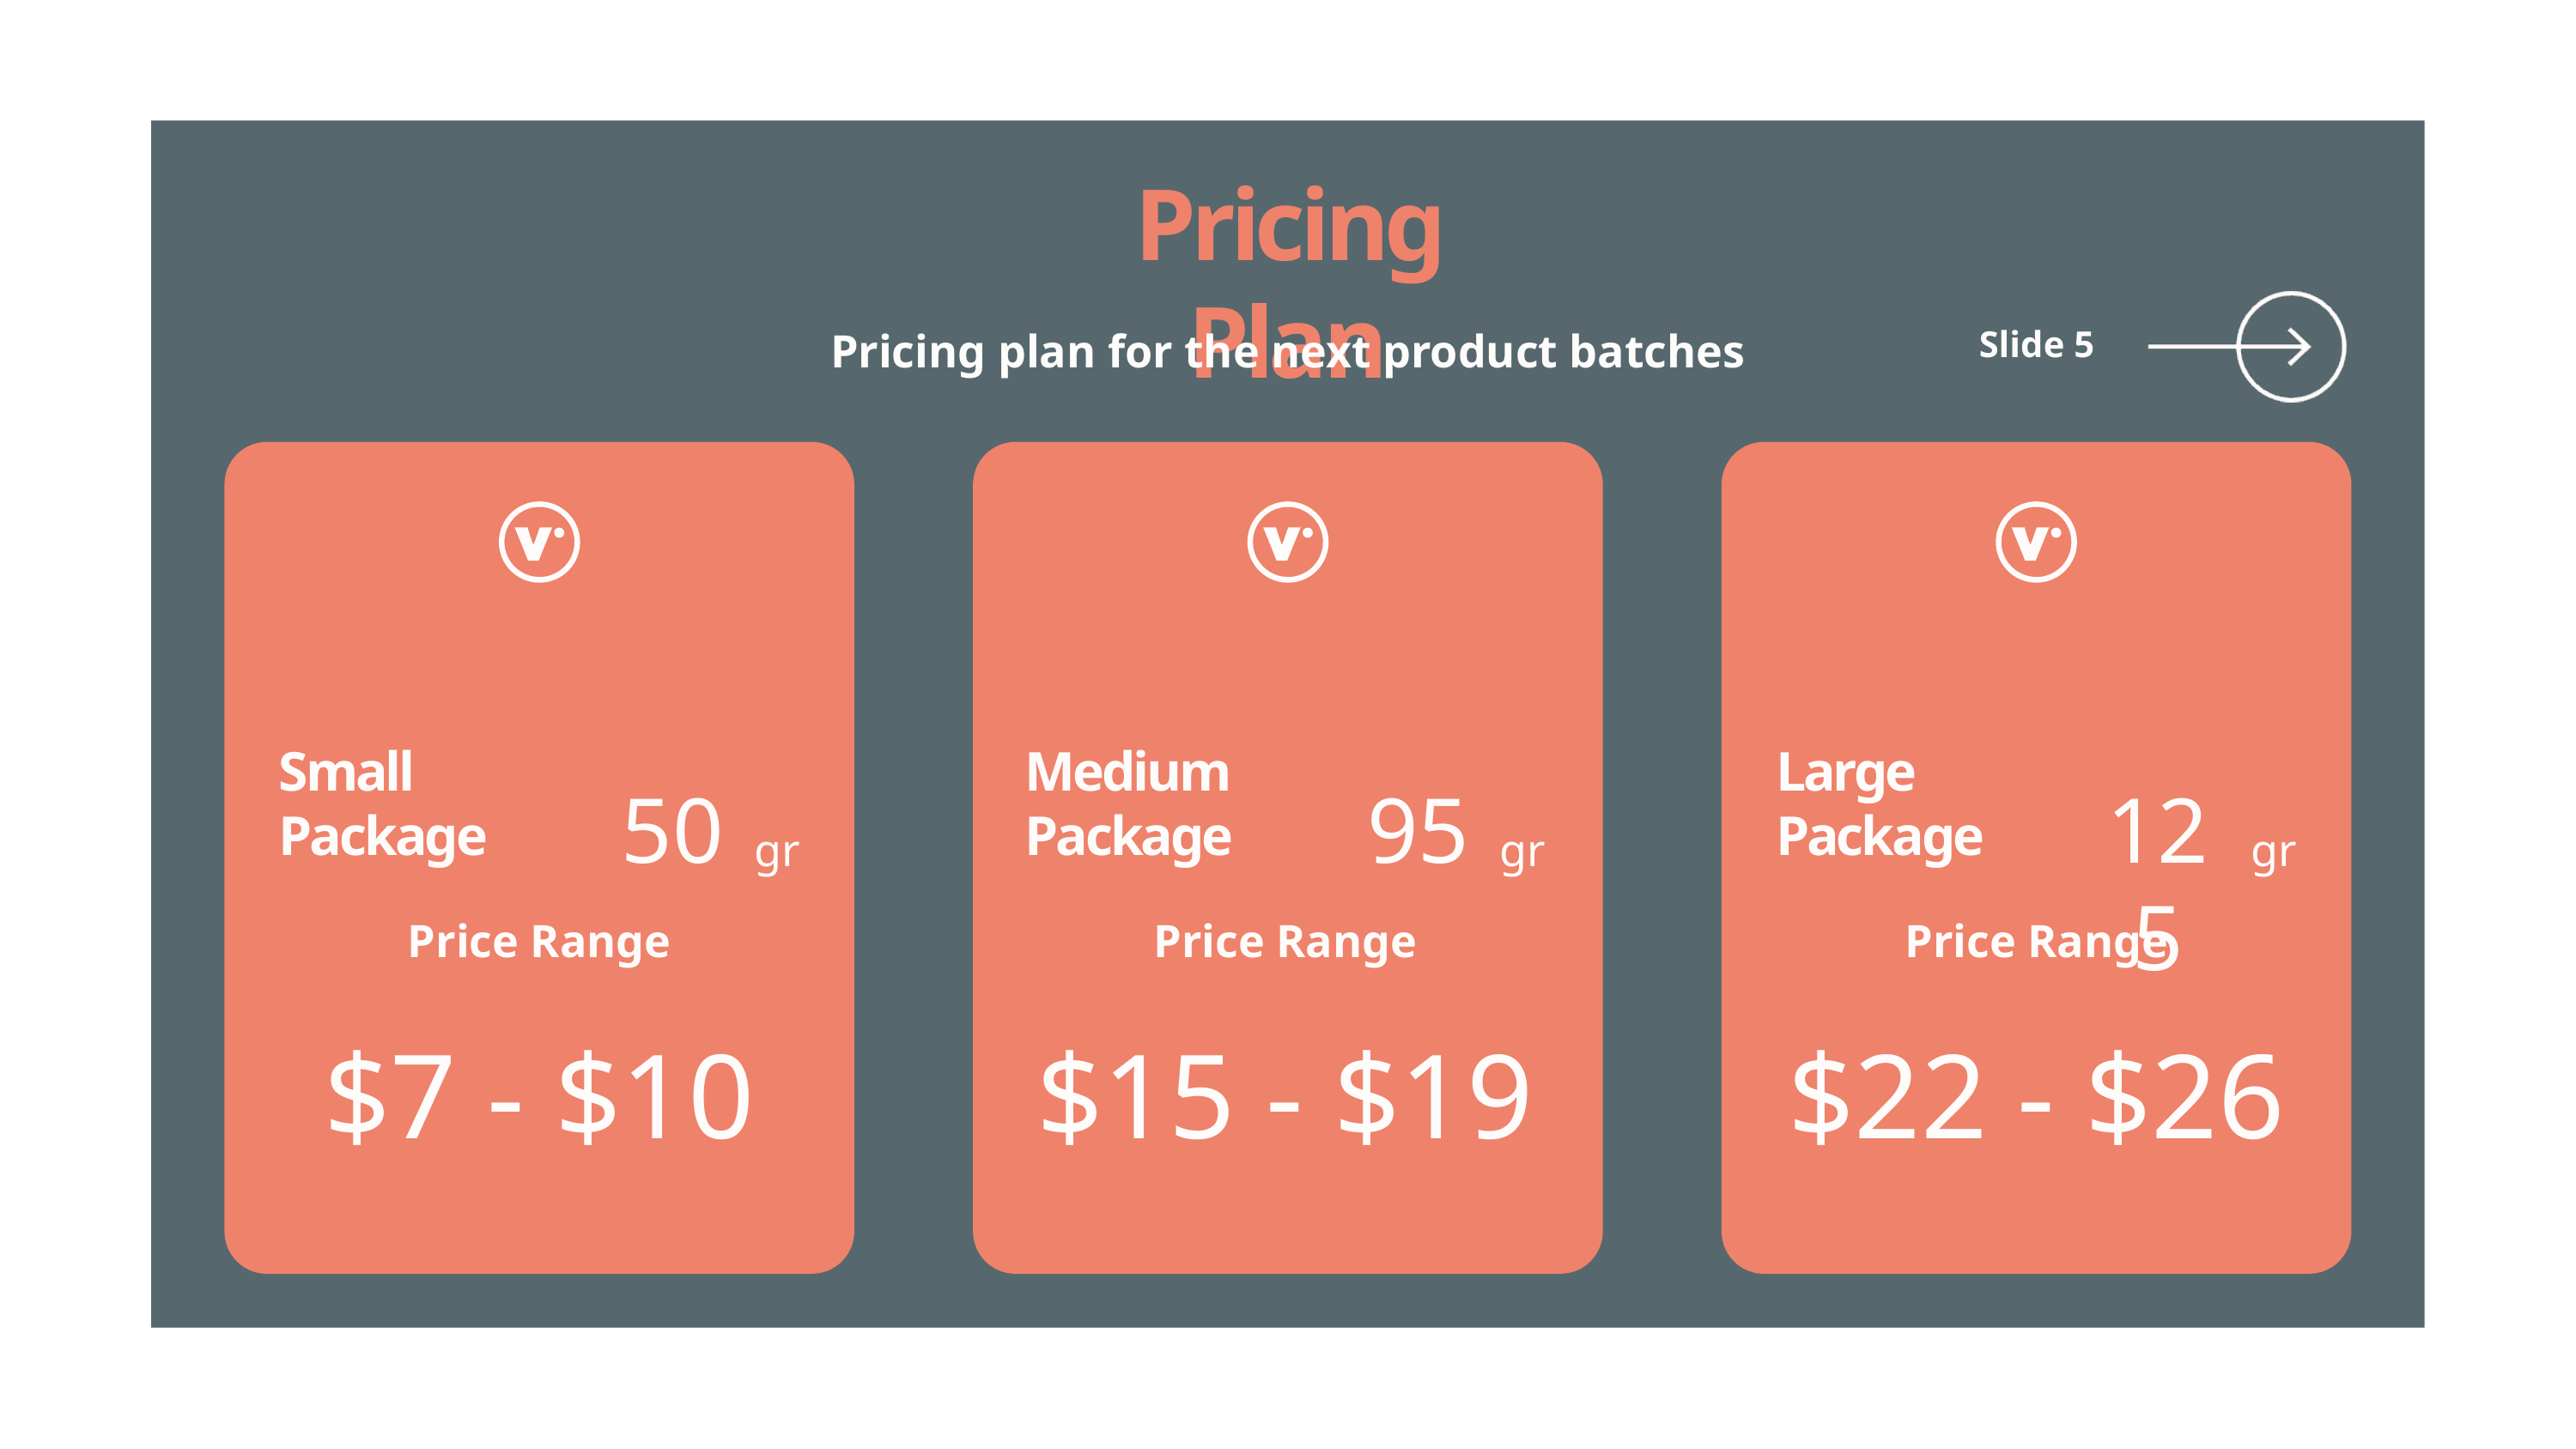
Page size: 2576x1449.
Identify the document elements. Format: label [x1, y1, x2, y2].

text_box [1247, 501, 1329, 583]
text_box [1996, 501, 2077, 583]
picture [0, 0, 2576, 1449]
text_box [498, 501, 580, 583]
